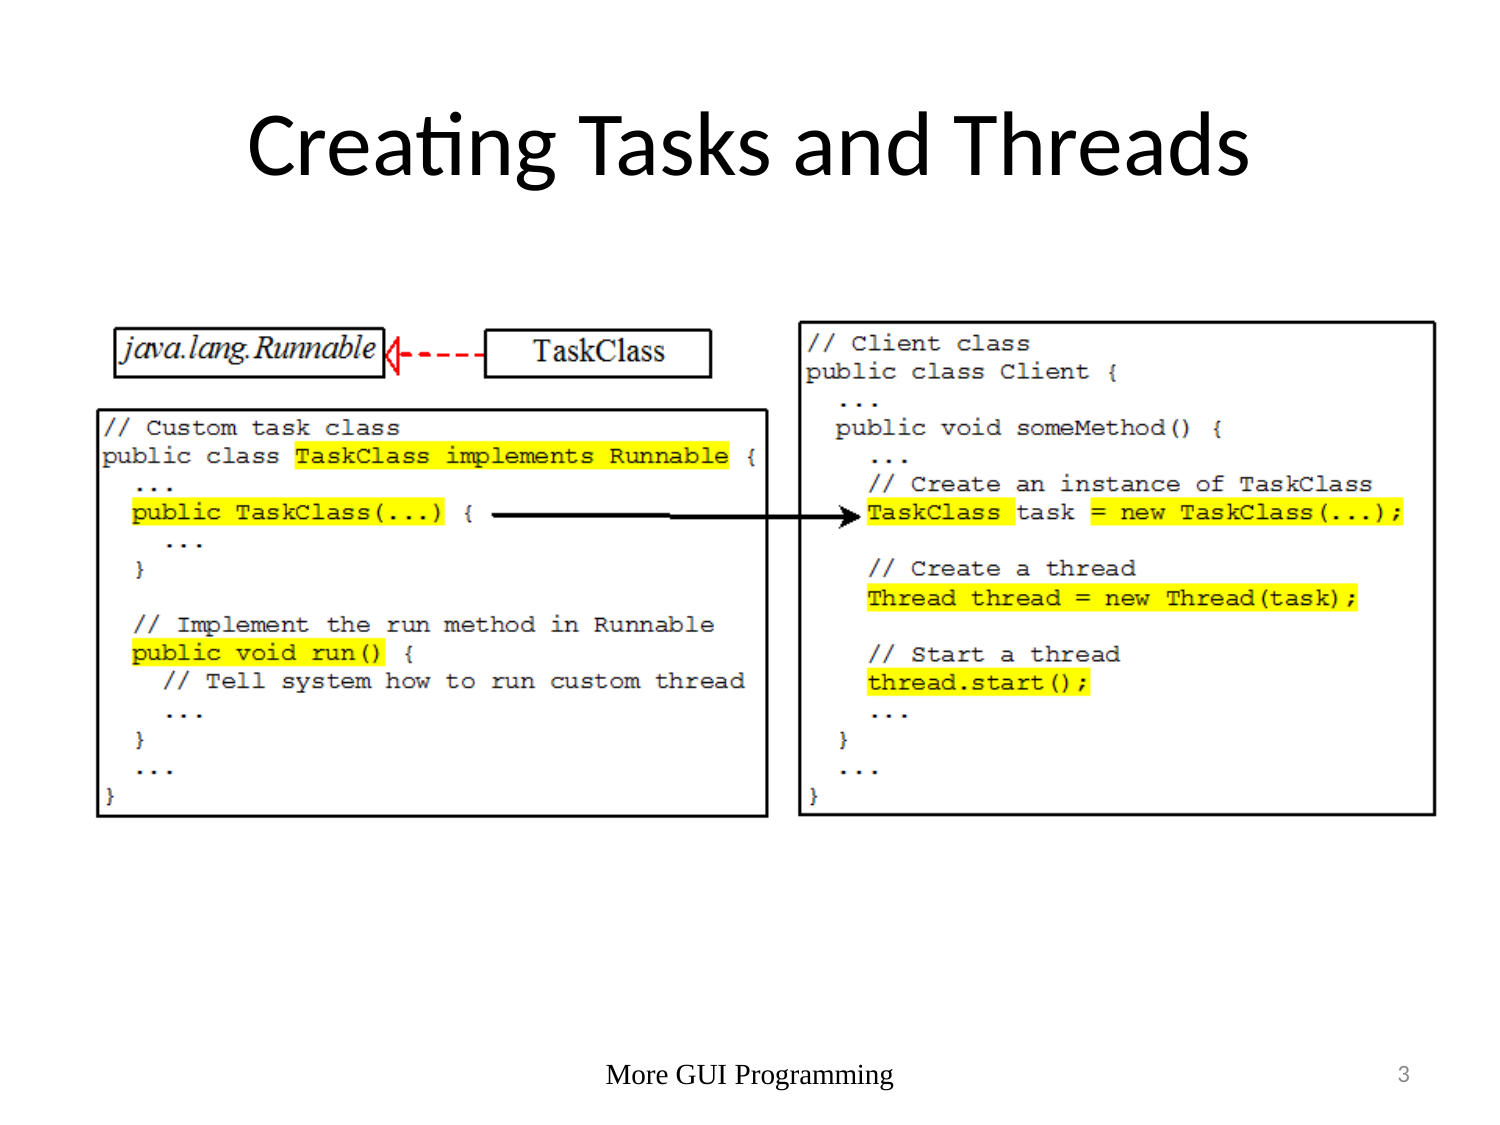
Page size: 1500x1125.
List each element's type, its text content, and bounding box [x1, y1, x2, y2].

picture [37, 295, 1463, 830]
title Creating Tasks and Threads [75, 45, 1425, 233]
footer More GUI Programming [512, 1042, 988, 1103]
slide_number 3 [1074, 1042, 1425, 1103]
